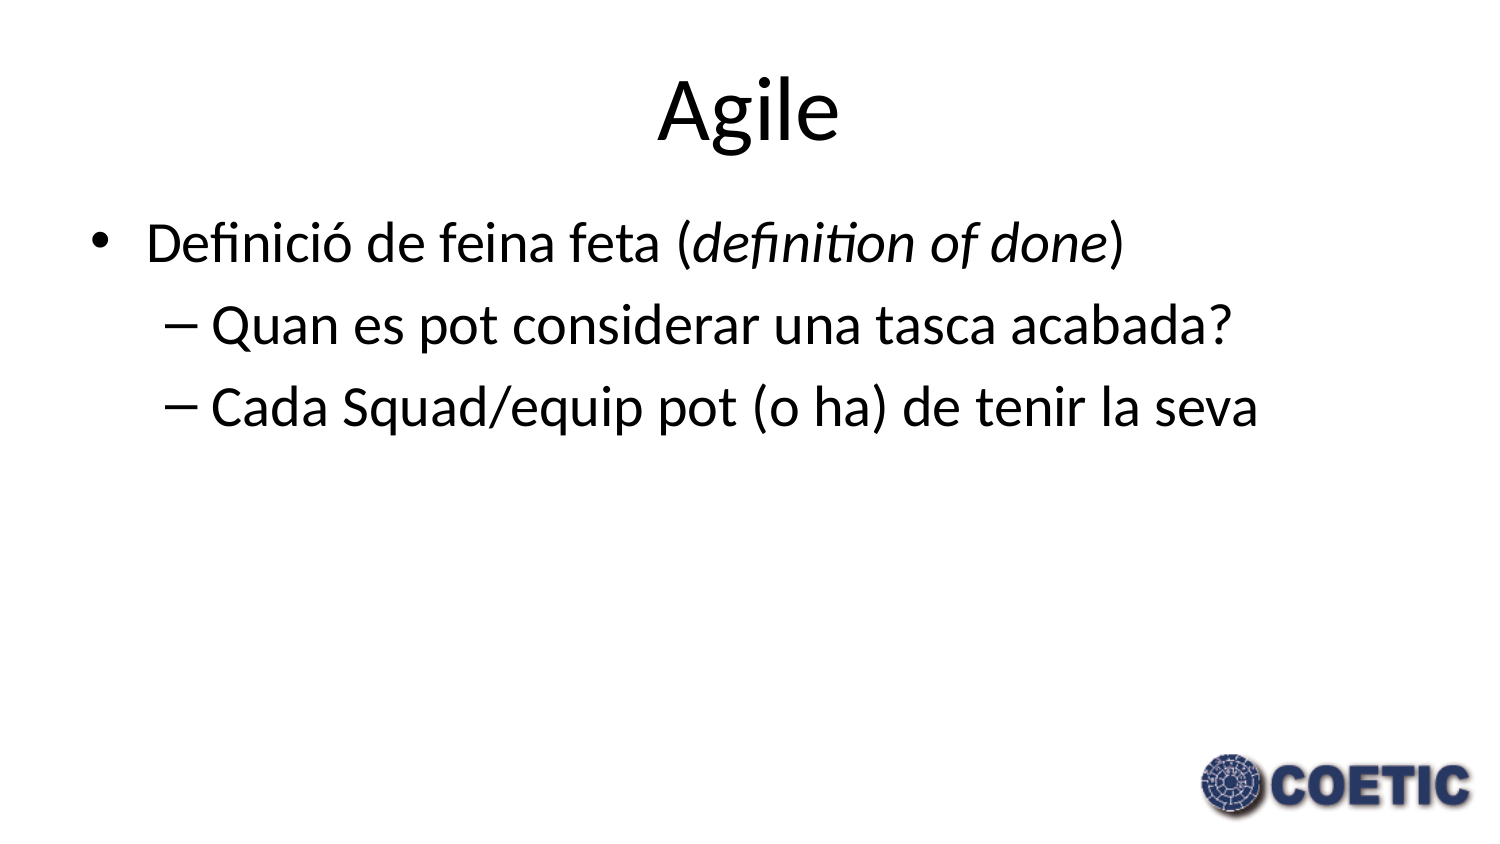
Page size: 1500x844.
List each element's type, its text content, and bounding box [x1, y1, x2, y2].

list Definició de feina feta (definition of done) Quan es pot considerar una tasca acabada? Cada Squad/equip pot (o ha) de tenir la seva [75, 196, 1425, 754]
picture [1187, 749, 1483, 824]
title Agile [75, 33, 1425, 175]
